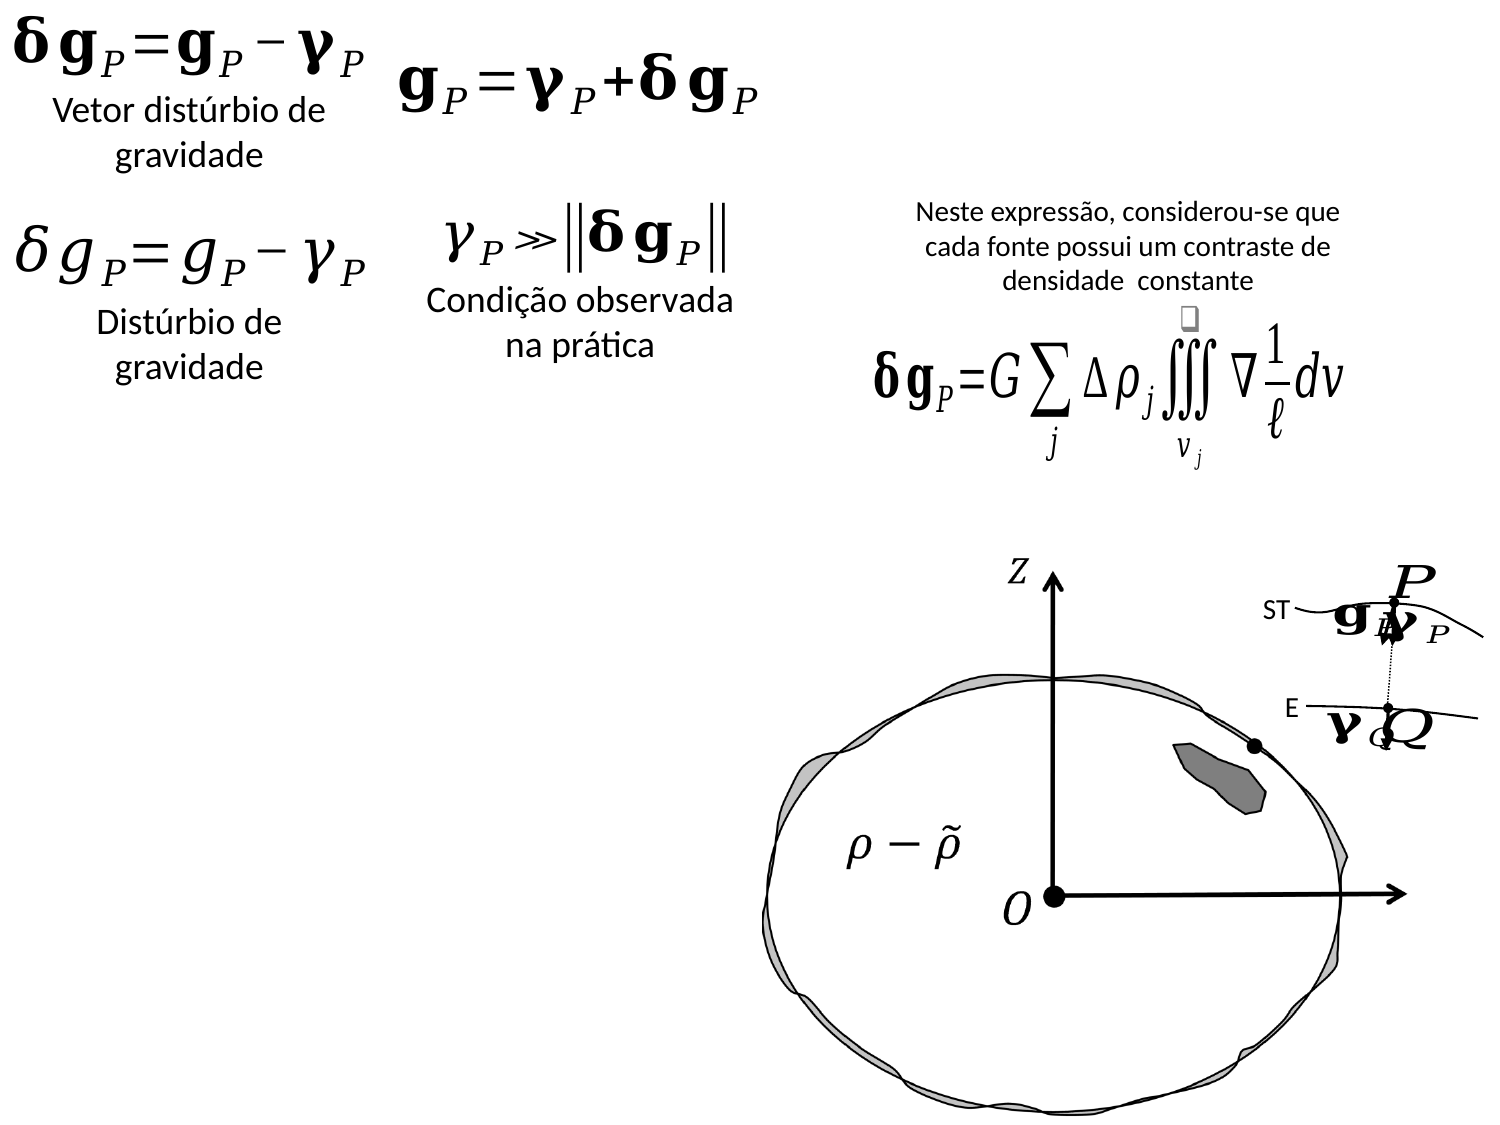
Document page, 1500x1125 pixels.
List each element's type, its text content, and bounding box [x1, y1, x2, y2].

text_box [1247, 558, 1487, 754]
picture [761, 540, 1432, 1120]
text_box Distúrbio de gravidade [10, 289, 369, 394]
text_box Condição observada na prática [404, 267, 757, 372]
text_box Vetor distúrbio de gravidade [10, 78, 369, 183]
